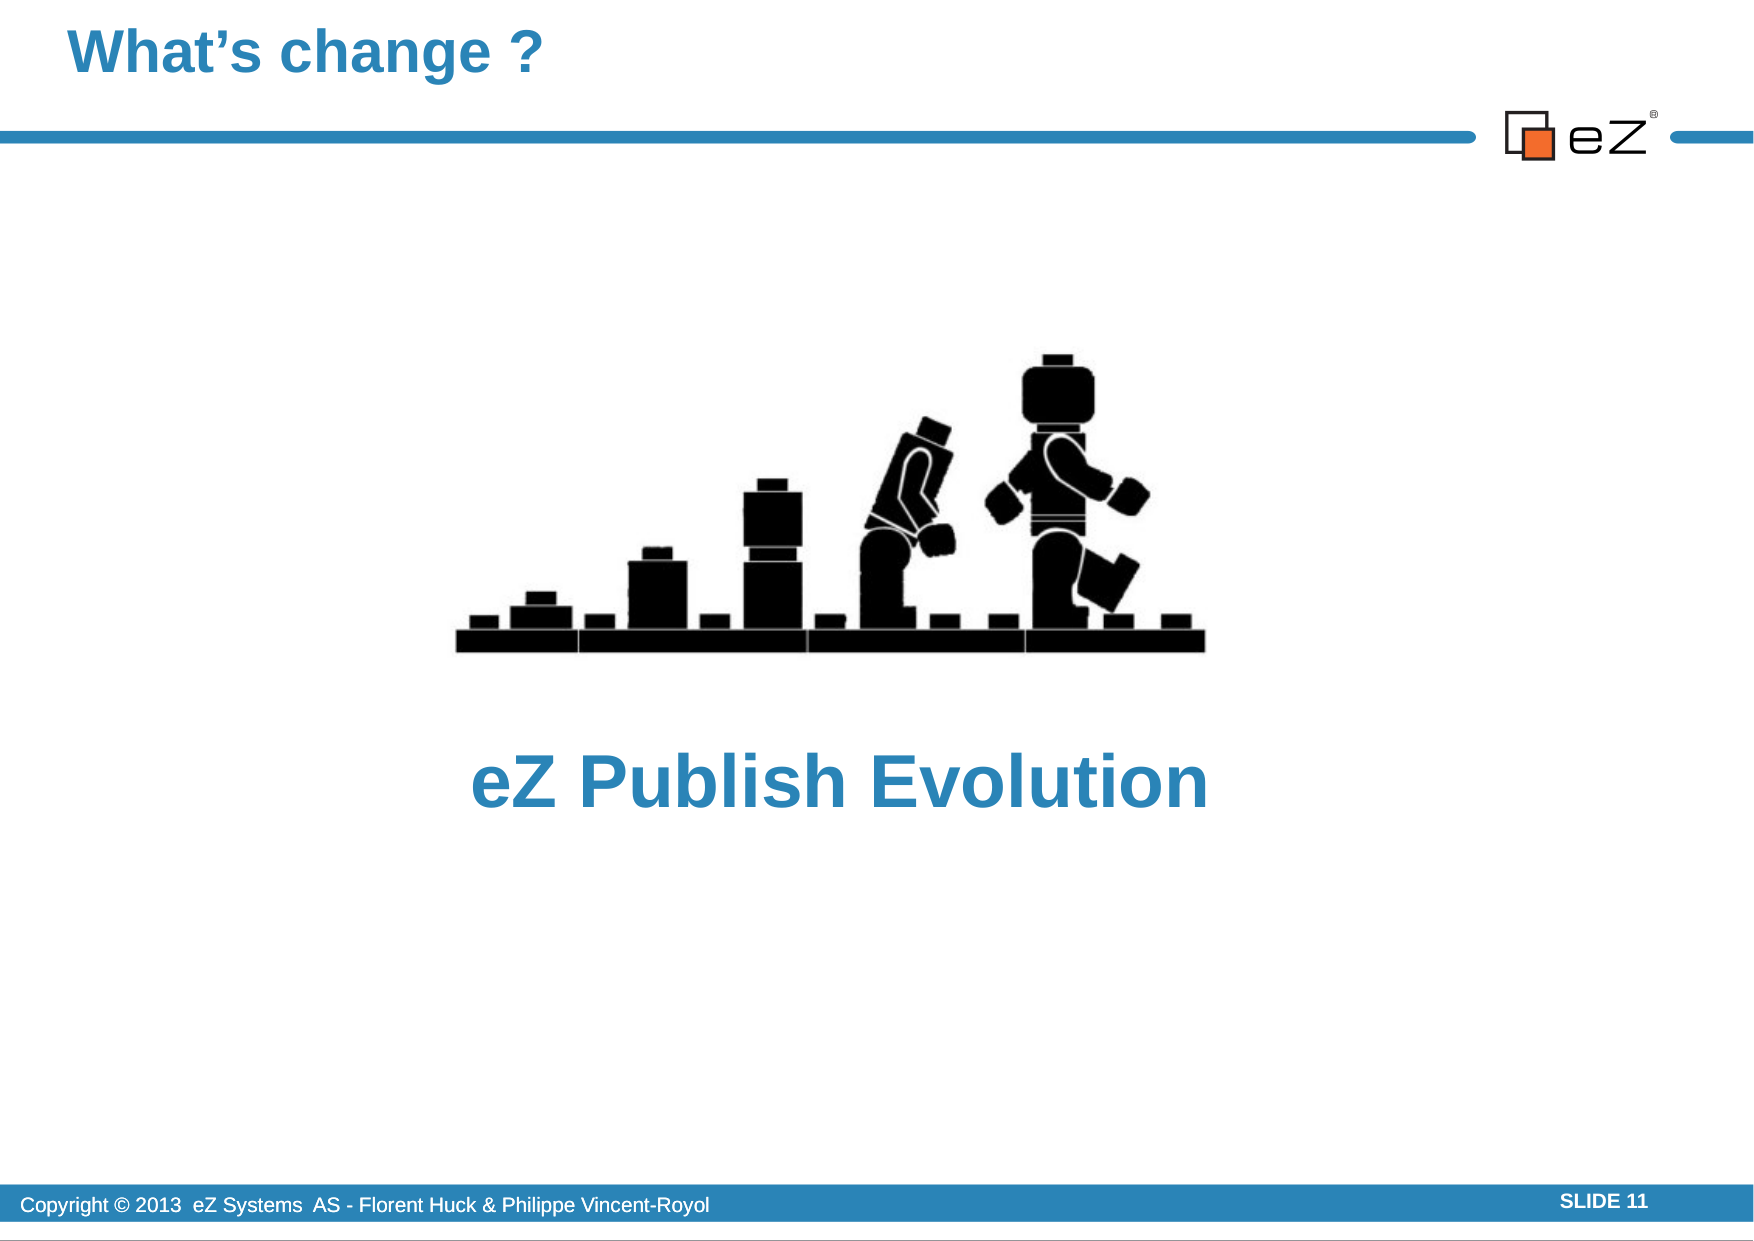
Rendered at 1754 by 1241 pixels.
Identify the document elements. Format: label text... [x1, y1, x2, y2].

picture [0, 0, 1754, 1240]
title What’s change ? [50, 10, 1348, 86]
text_box eZ Publish Evolution [455, 735, 1226, 831]
text_box Copyright © 2013 eZ Systems AS - Florent Huck & Philippe Vincent-Royol [4, 1183, 841, 1214]
slide_number SLIDE 11 [1256, 1184, 1666, 1216]
